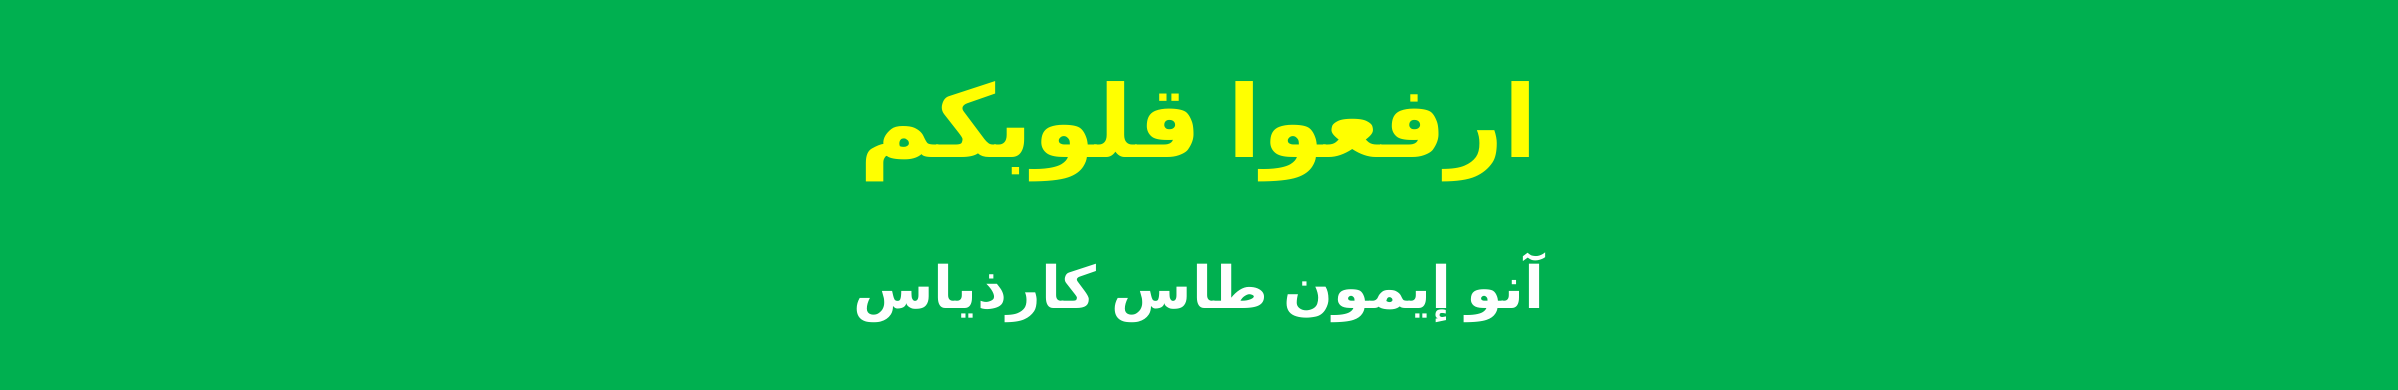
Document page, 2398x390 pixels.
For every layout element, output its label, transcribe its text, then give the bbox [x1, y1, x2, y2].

list آنو إيمون طاس كارذياس [0, 250, 2398, 390]
list ارفعوا قلوبكم [0, 0, 2398, 250]
